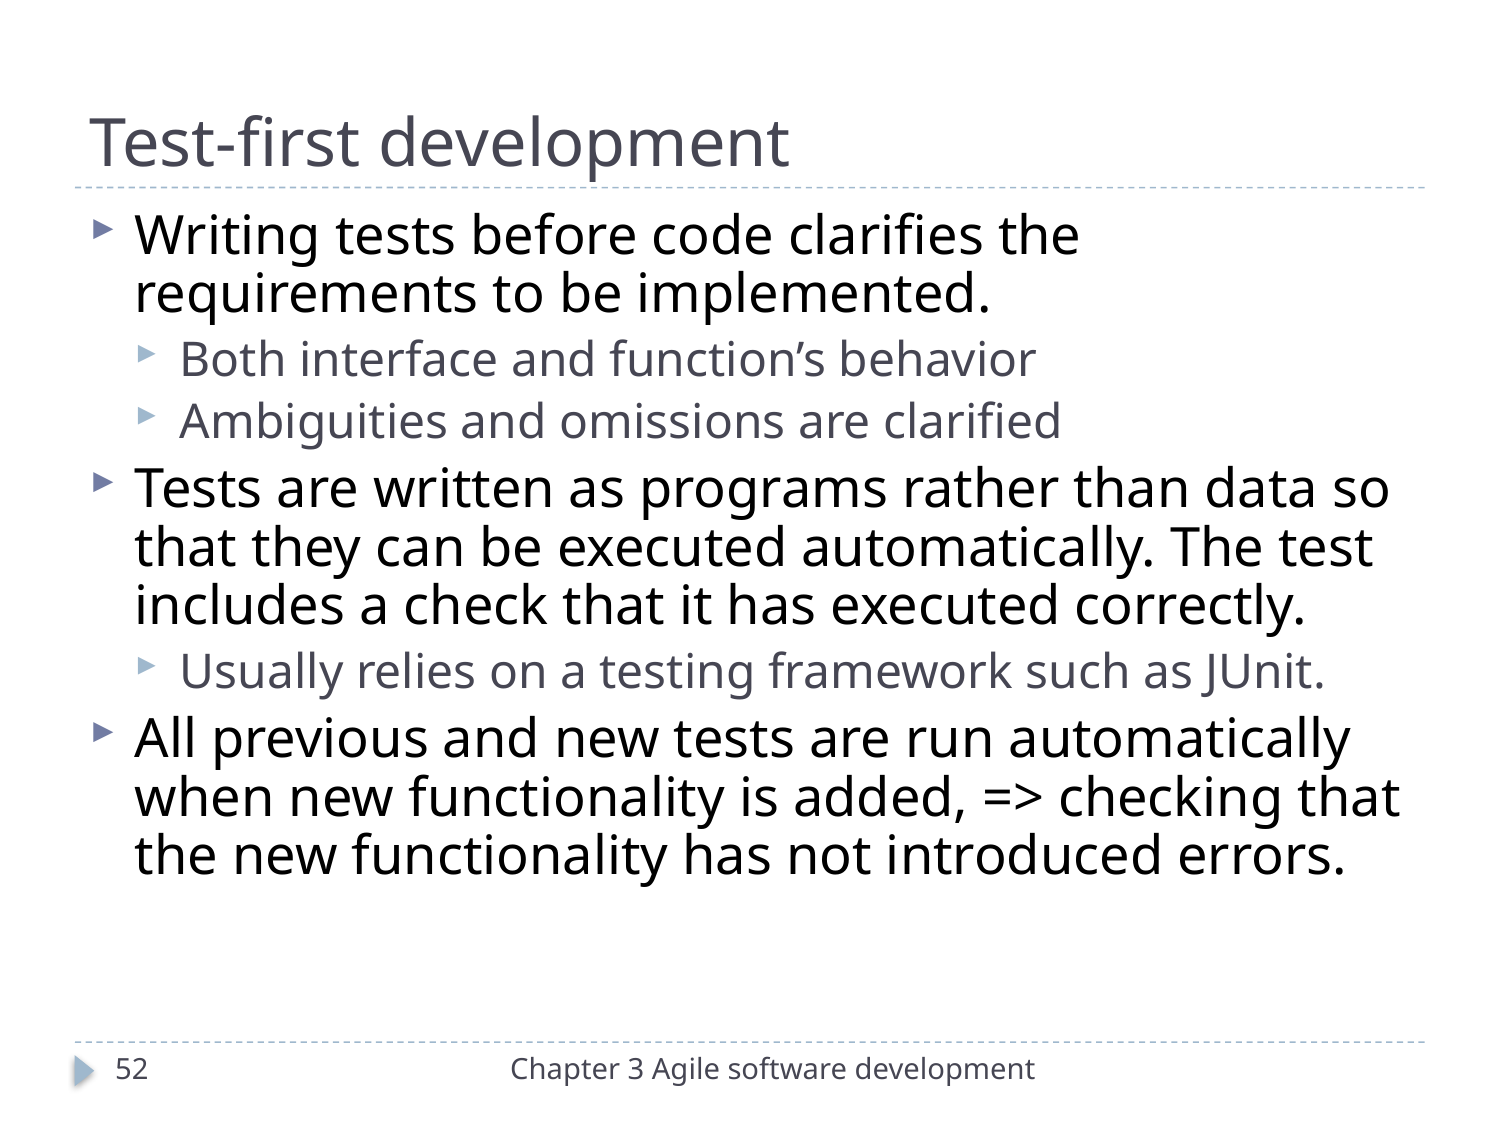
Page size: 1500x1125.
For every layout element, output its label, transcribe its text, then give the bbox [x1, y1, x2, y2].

footer Chapter 3 Agile software development [475, 1042, 1051, 1103]
slide_number 52 [100, 1042, 426, 1103]
list Writing tests before code clarifies the requirements to be implemented. Both interface and function’s behavior Ambiguities and omissions are clarified Tests are written as programs rather than data so that they can be executed automatically. The test includes a check that it has executed correctly. Usually relies on a testing framework such as JUnit. All previous and new tests are run automatically when new functionality is added, => checking that the new functionality has not introduced errors. [75, 200, 1425, 1006]
title Test-first development [75, 24, 1425, 188]
